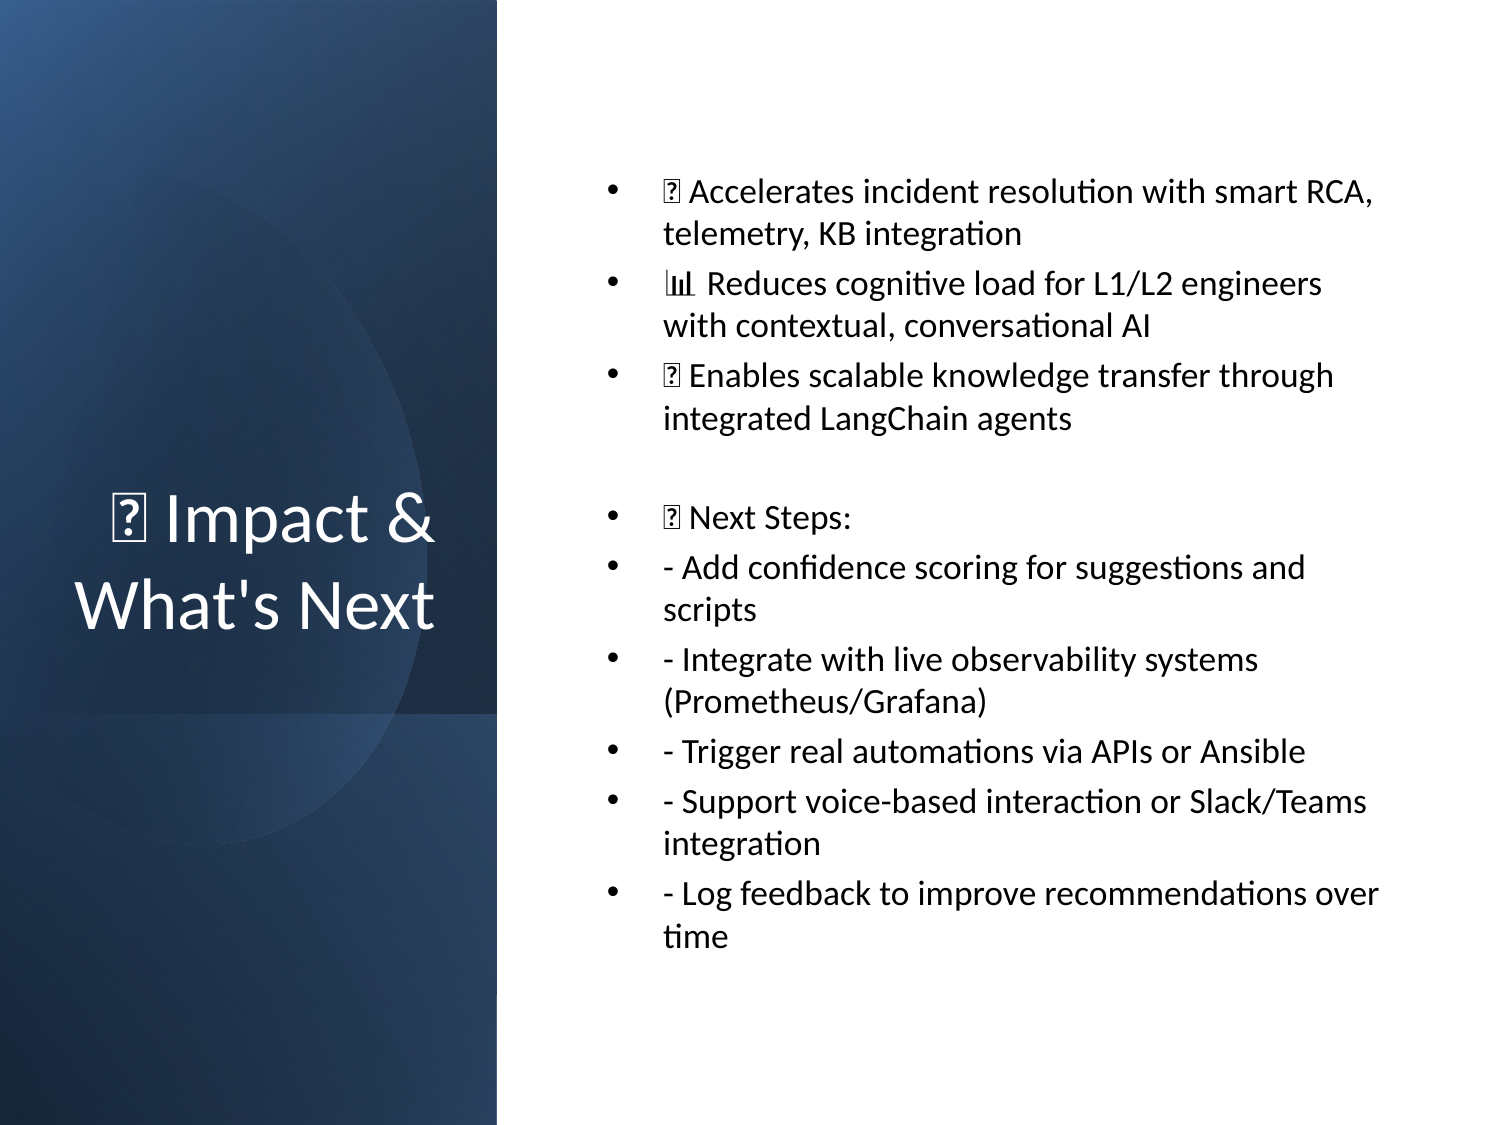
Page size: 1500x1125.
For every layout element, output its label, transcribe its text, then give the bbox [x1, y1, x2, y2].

text_box [0, 0, 499, 1125]
text_box [499, 0, 1500, 1125]
title 🔮 Impact & What's Next [57, 96, 452, 652]
list 🚀 Accelerates incident resolution with smart RCA, telemetry, KB integration 📊 Reduces cognitive load for L1/L2 engineers with contextual, conversational AI 🧠 Enables scalable knowledge transfer through integrated LangChain agents 🔧 Next Steps: - Add confidence scoring for suggestions and scripts - Integrate with live observability systems (Prometheus/Grafana) - Trigger real automations via APIs or Ansible - Support voice-based interaction or Slack/Teams integration - Log feedback to improve recommendations over time [591, 106, 1399, 1017]
